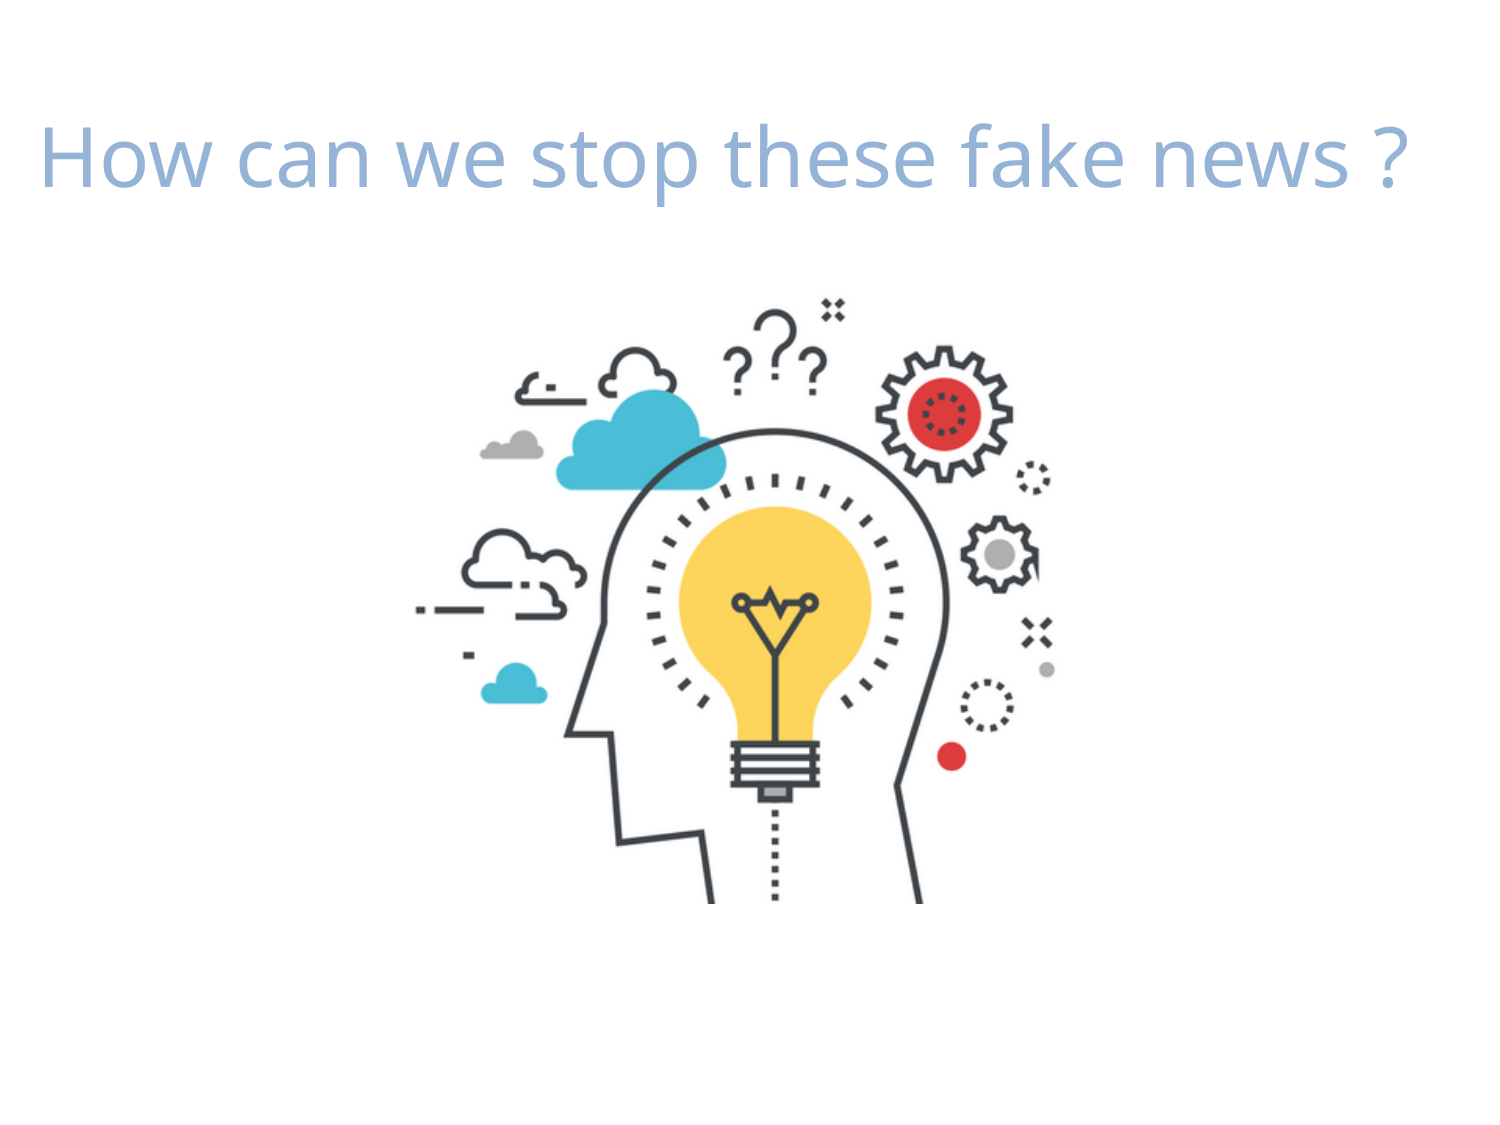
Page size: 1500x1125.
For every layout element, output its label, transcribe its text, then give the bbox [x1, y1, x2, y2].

picture [395, 278, 1078, 905]
title How can we stop these fake news ? [0, 54, 1500, 254]
